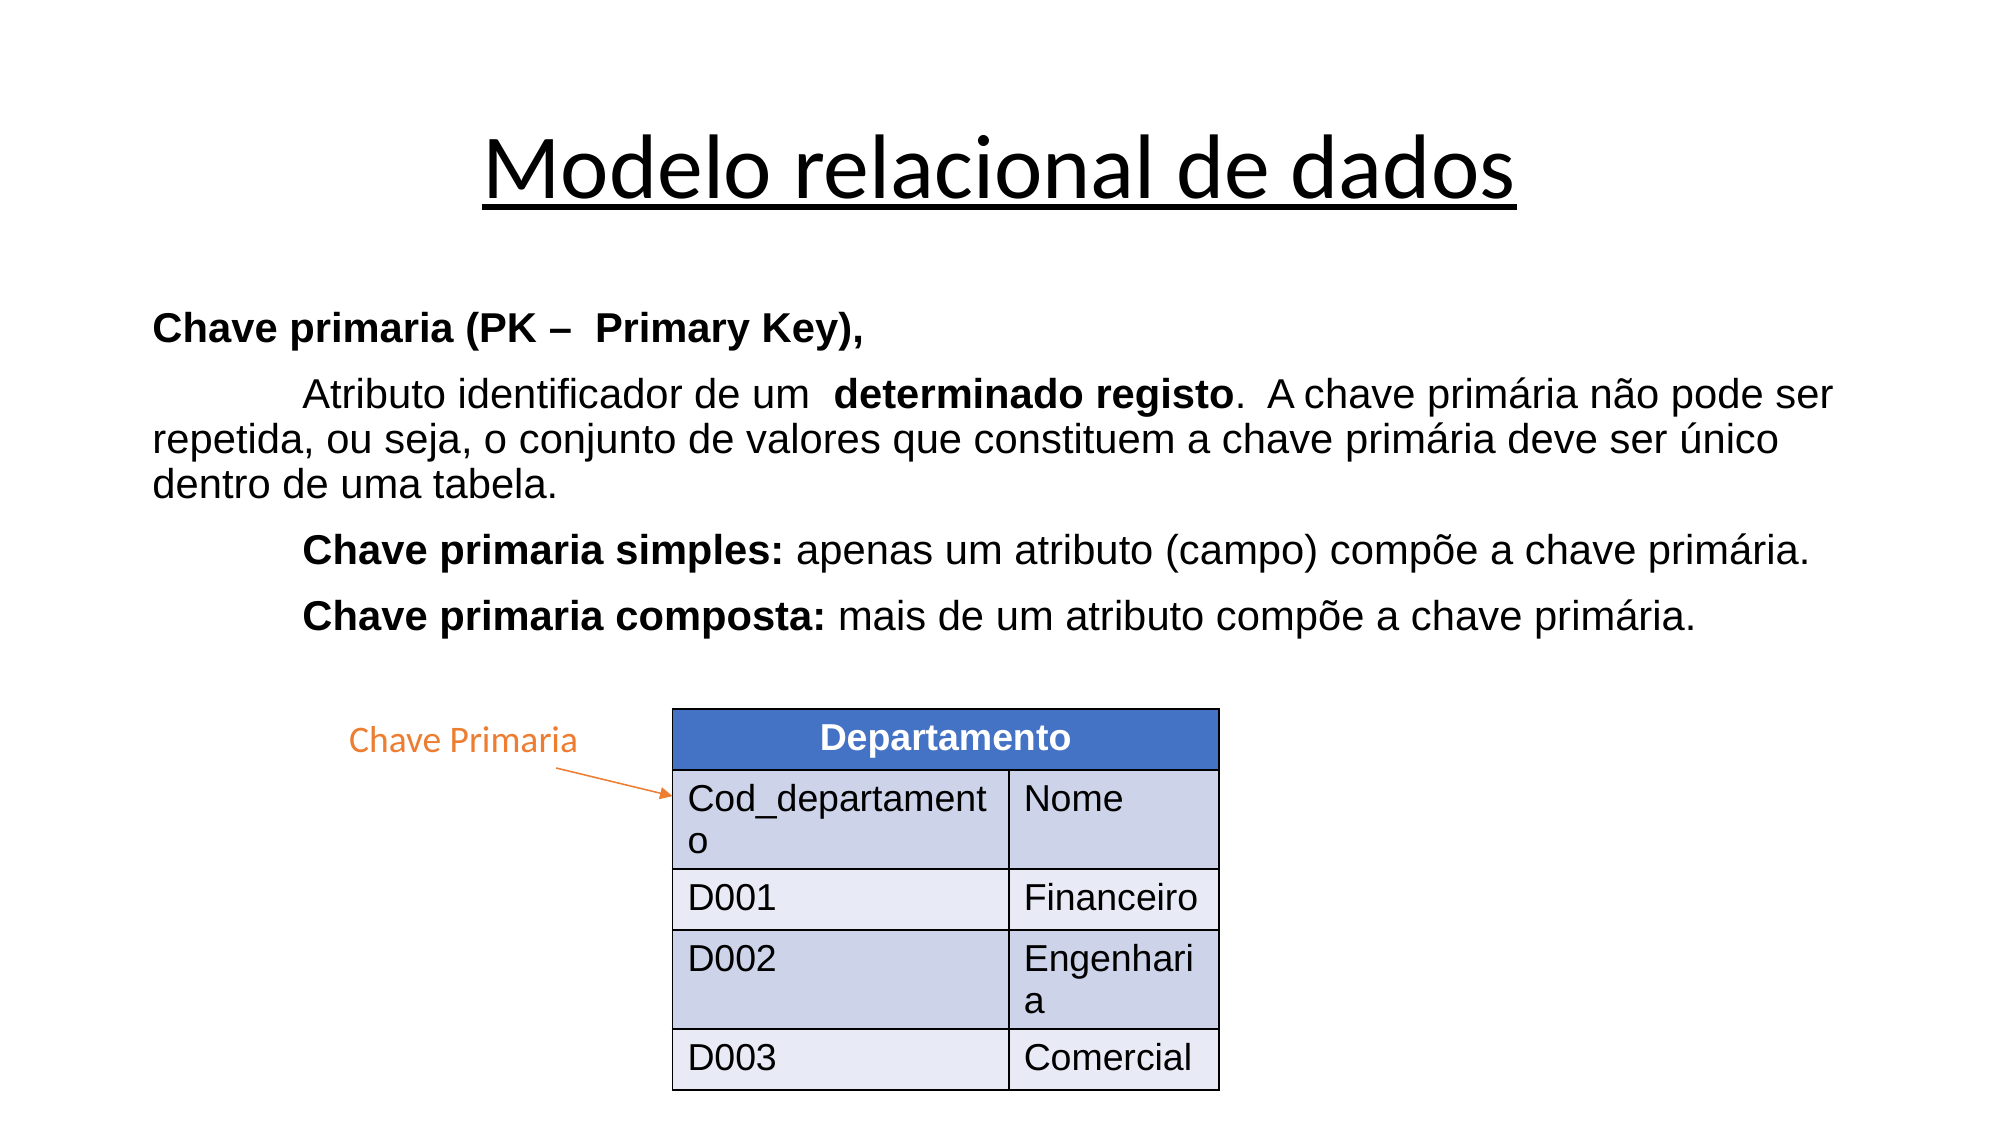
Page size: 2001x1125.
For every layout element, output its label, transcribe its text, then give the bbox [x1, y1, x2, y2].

table_cell D003 [673, 1030, 1008, 1089]
table_cell Engenharia [1010, 931, 1218, 1028]
table_cell D001 [673, 870, 1008, 929]
table_cell Nome [1010, 771, 1218, 868]
table_header Departamento [673, 710, 1218, 769]
text_box Chave Primaria [334, 707, 597, 768]
table_cell D002 [673, 931, 1008, 1028]
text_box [555, 767, 673, 797]
table_cell Comercial [1010, 1030, 1218, 1089]
title Modelo relacional de dados [137, 59, 1863, 278]
table_cell Financeiro [1010, 870, 1218, 929]
table_cell Cod_departamento [673, 771, 1008, 868]
list Chave primaria (PK – Primary Key), Atributo identificador de um determinado registo. A chave primária não pode ser repetida, ou seja, o conjunto de valores que constituem a chave primária deve ser único dentro de uma tabela. Chave primaria simples: apenas um atributo (campo) compõe a chave primária. Chave primaria composta: mais de um atributo compõe a chave primária. [137, 299, 1863, 1067]
